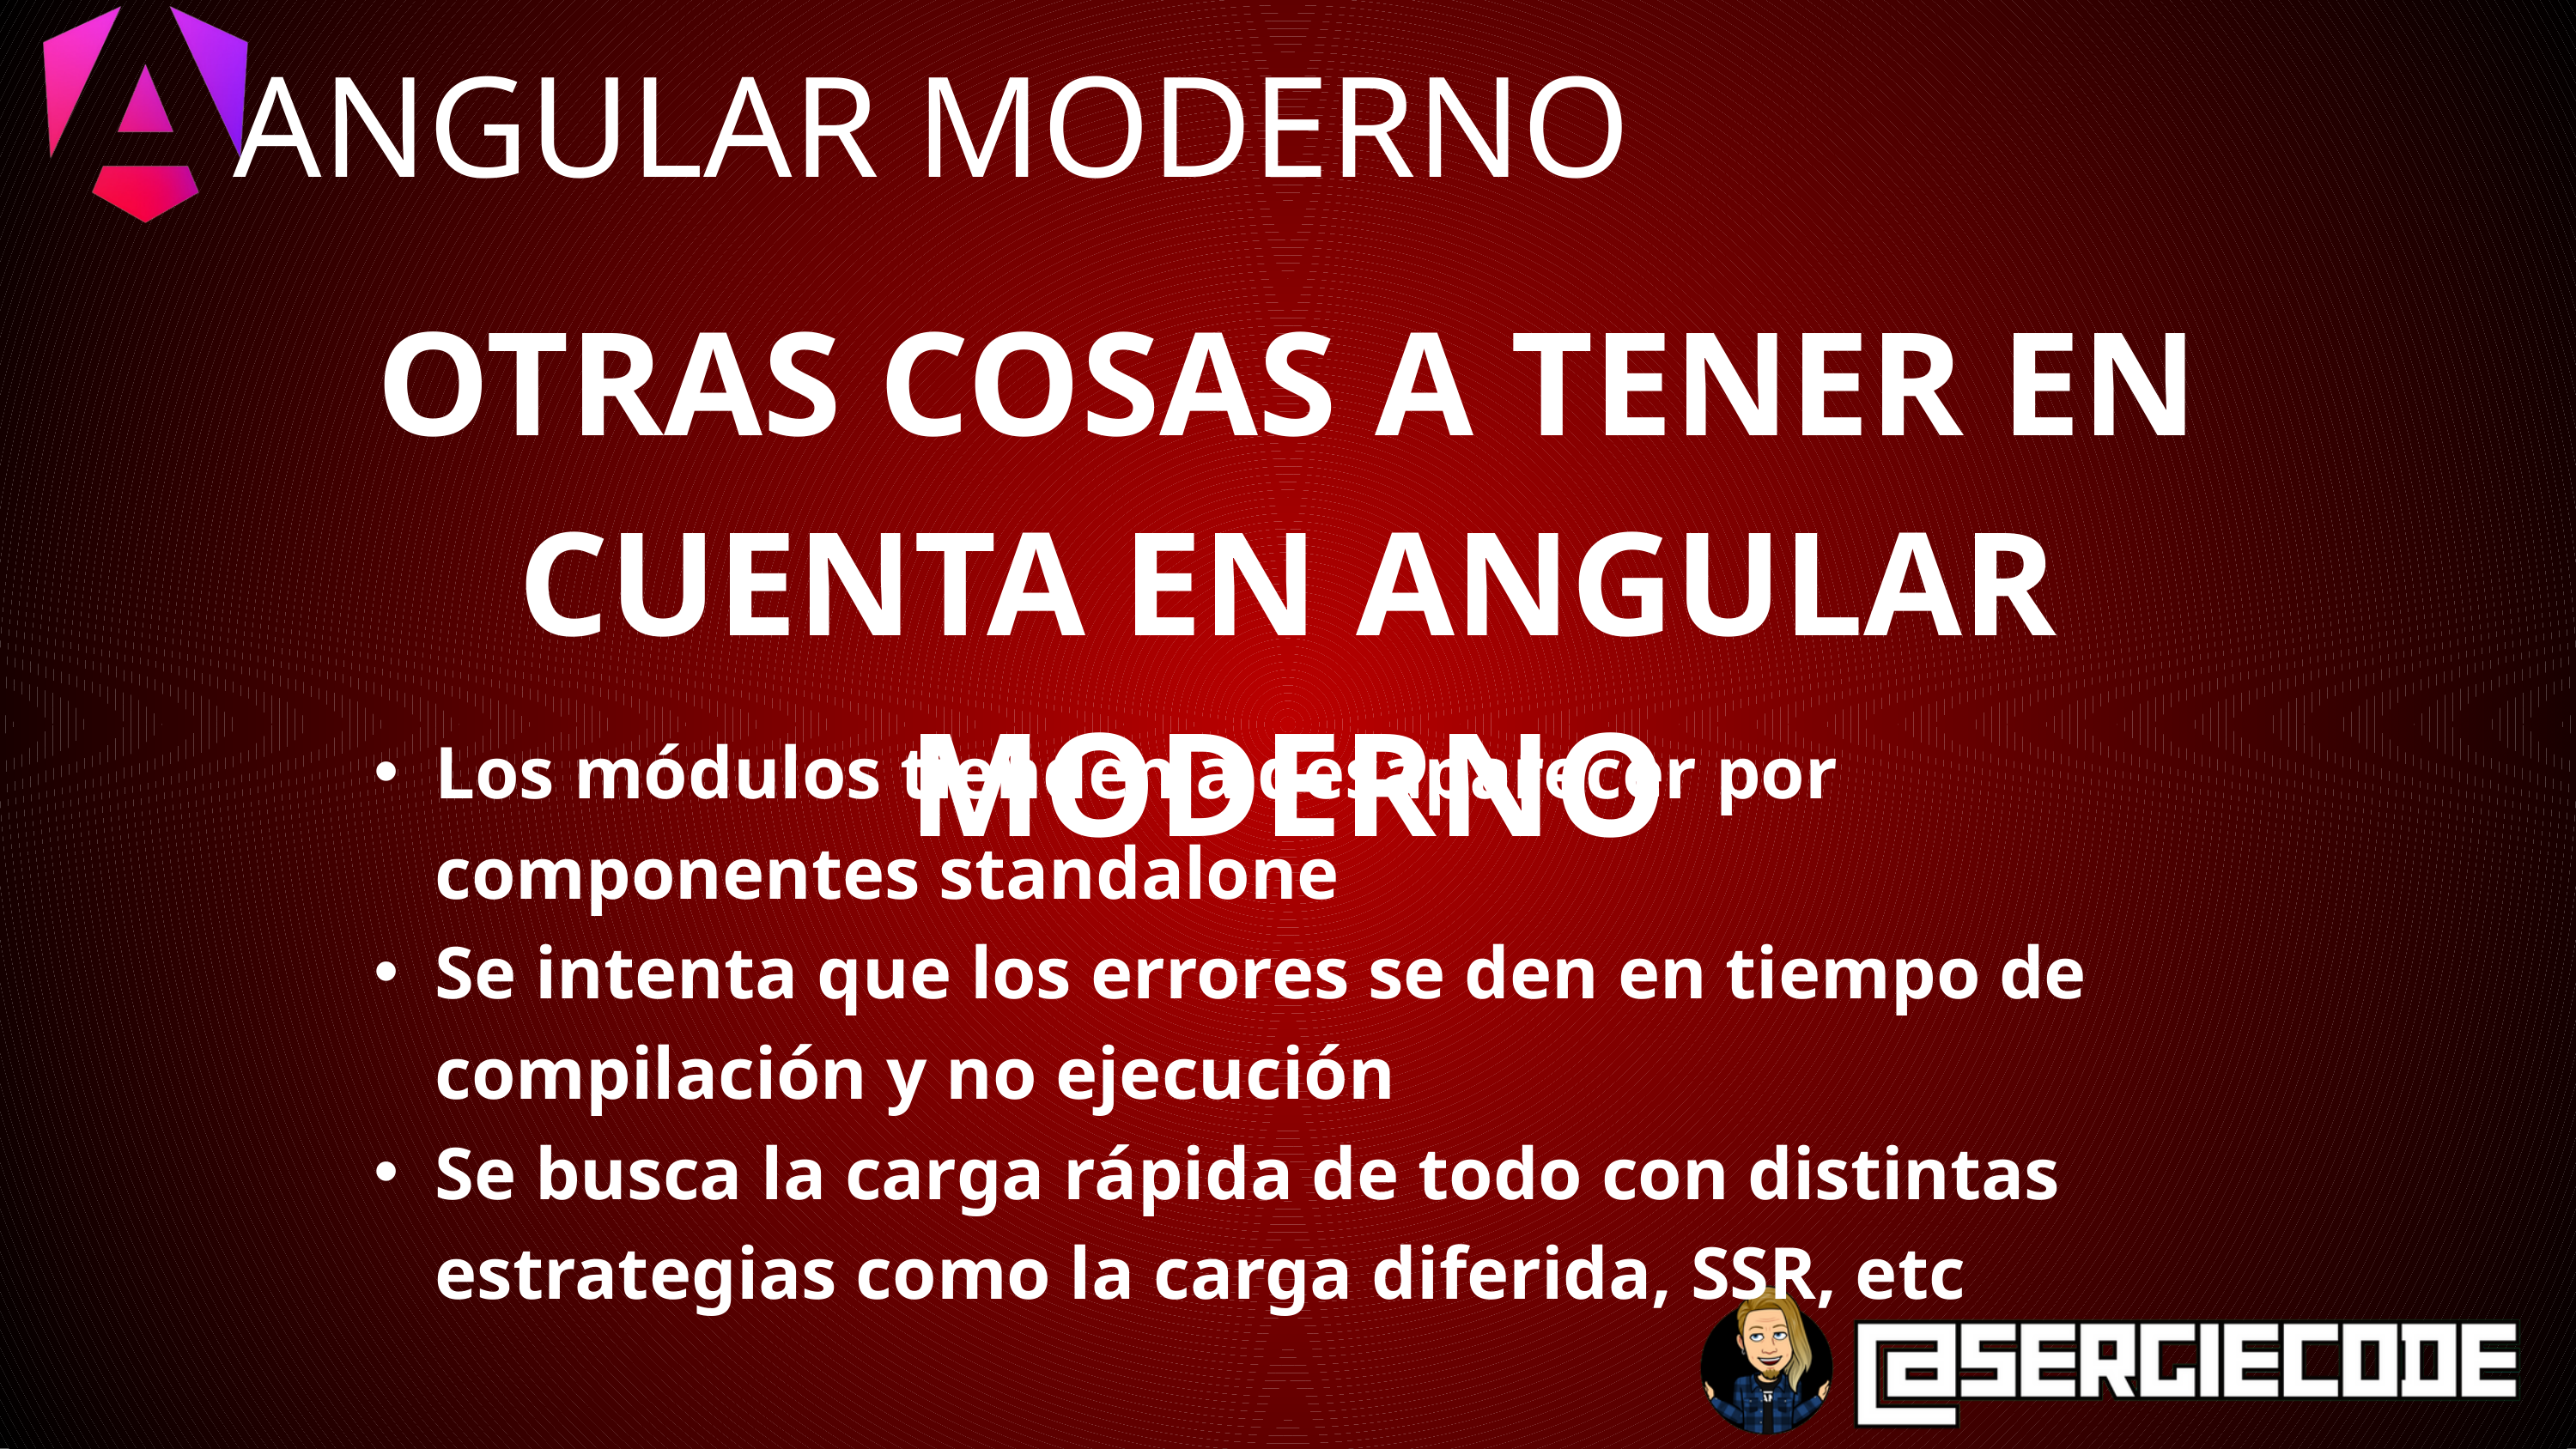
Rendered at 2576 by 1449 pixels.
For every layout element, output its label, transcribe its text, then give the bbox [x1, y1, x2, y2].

text_box ANGULAR MODERNO [222, 9, 1643, 205]
text_box OTRAS COSAS A TENER EN CUENTA EN ANGULAR MODERNO [353, 264, 2223, 712]
text_box [40, 3, 250, 224]
text_box [1620, 1271, 2576, 1449]
text_box Los módulos tienden a desaparecer por componentes standalone Se intenta que los errores se den en tiempo de compilación y no ejecución Se busca la carga rápida de todo con distintas estrategias como la carga diferida, SSR, etc [313, 712, 2263, 1314]
